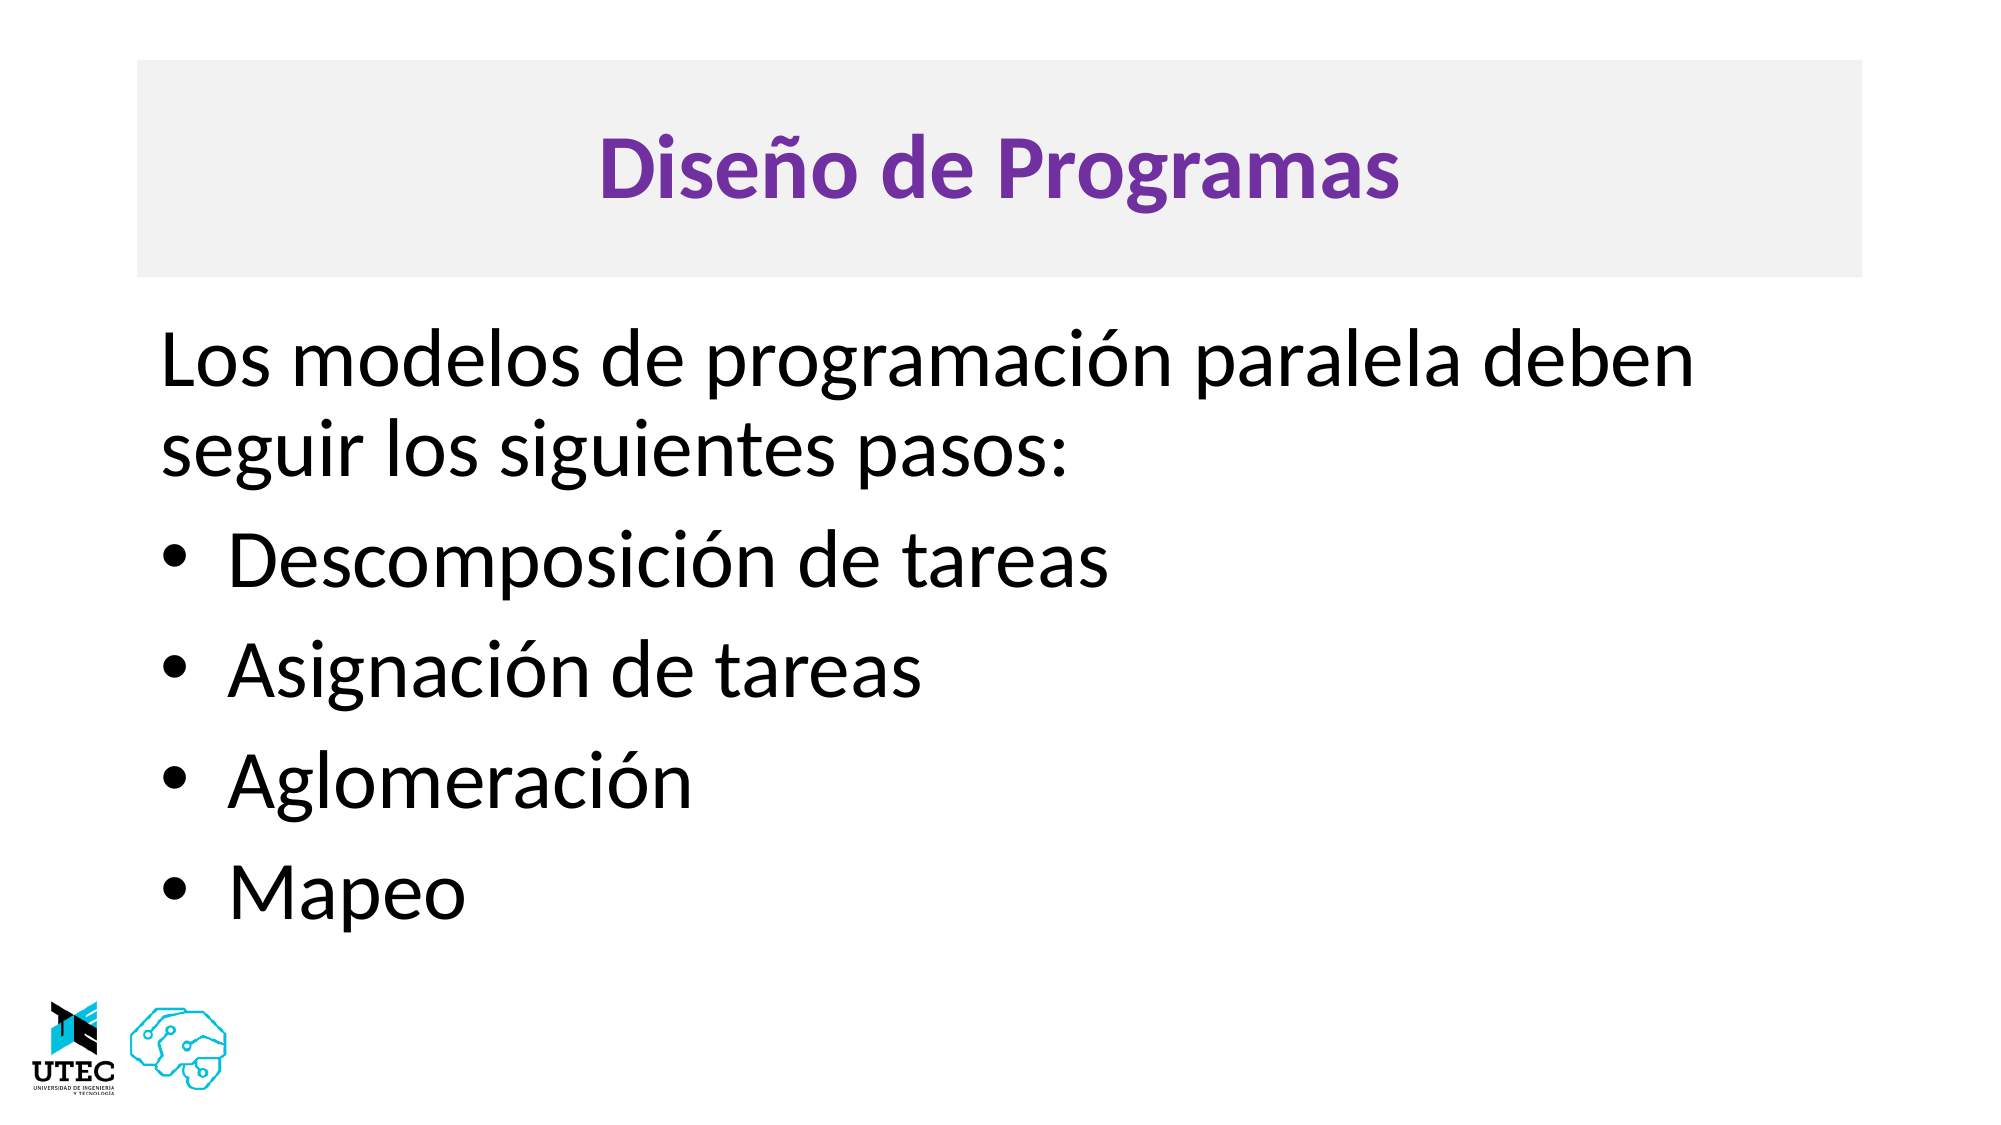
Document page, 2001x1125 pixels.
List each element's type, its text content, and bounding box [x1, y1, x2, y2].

title Diseño de Programas [137, 59, 1863, 278]
picture [32, 1001, 114, 1095]
list Los modelos de programación paralela deben seguir los siguientes pasos: Descomposición de tareas Asignación de tareas Aglomeración Mapeo [137, 299, 1863, 1002]
picture [125, 1001, 230, 1095]
